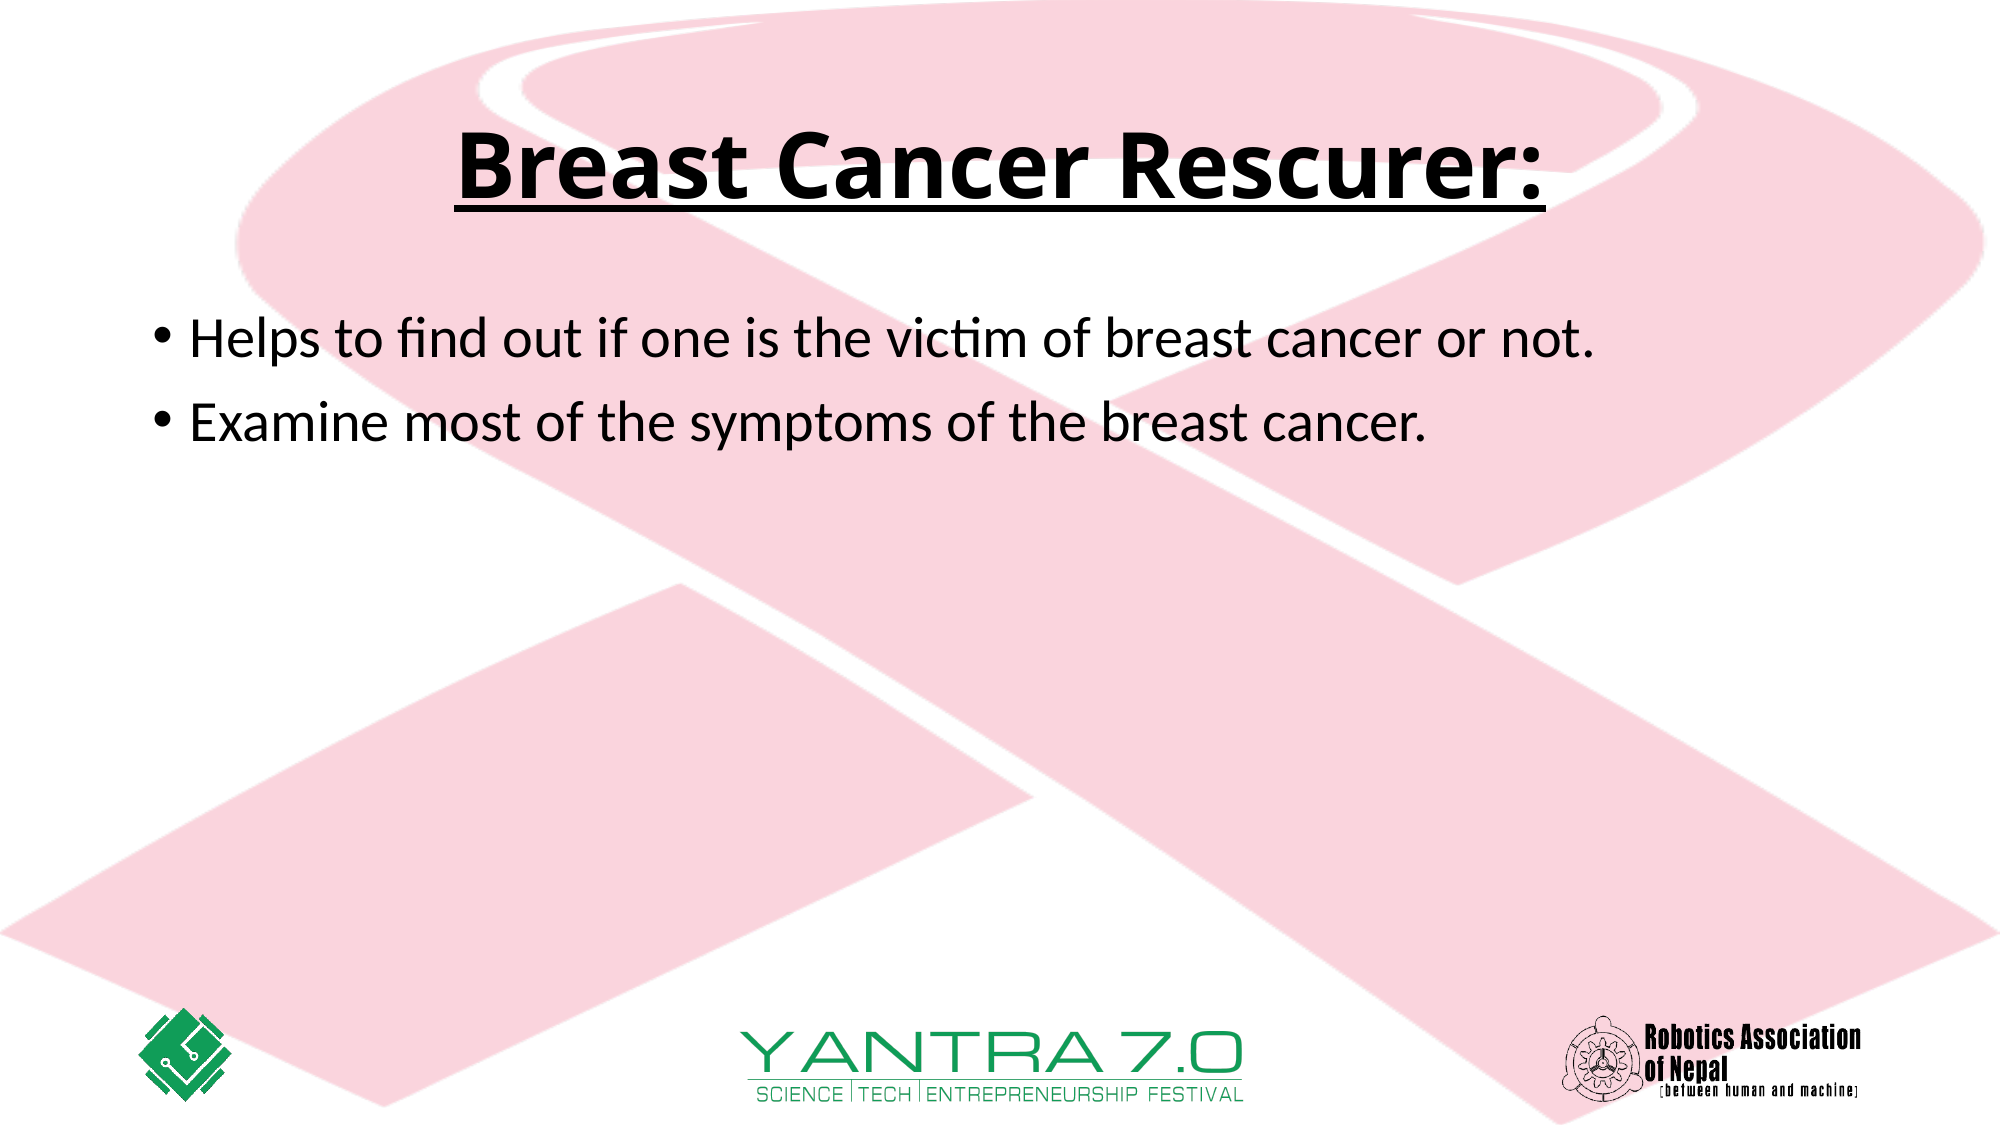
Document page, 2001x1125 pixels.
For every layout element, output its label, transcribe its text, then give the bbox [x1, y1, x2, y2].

list Helps to find out if one is the victim of breast cancer or not. Examine most of the symptoms of the breast cancer. [137, 299, 1863, 1014]
picture [1561, 1014, 1863, 1103]
picture [736, 1022, 1256, 1103]
picture [137, 1014, 232, 1116]
title Breast Cancer Rescurer: [137, 59, 1863, 278]
